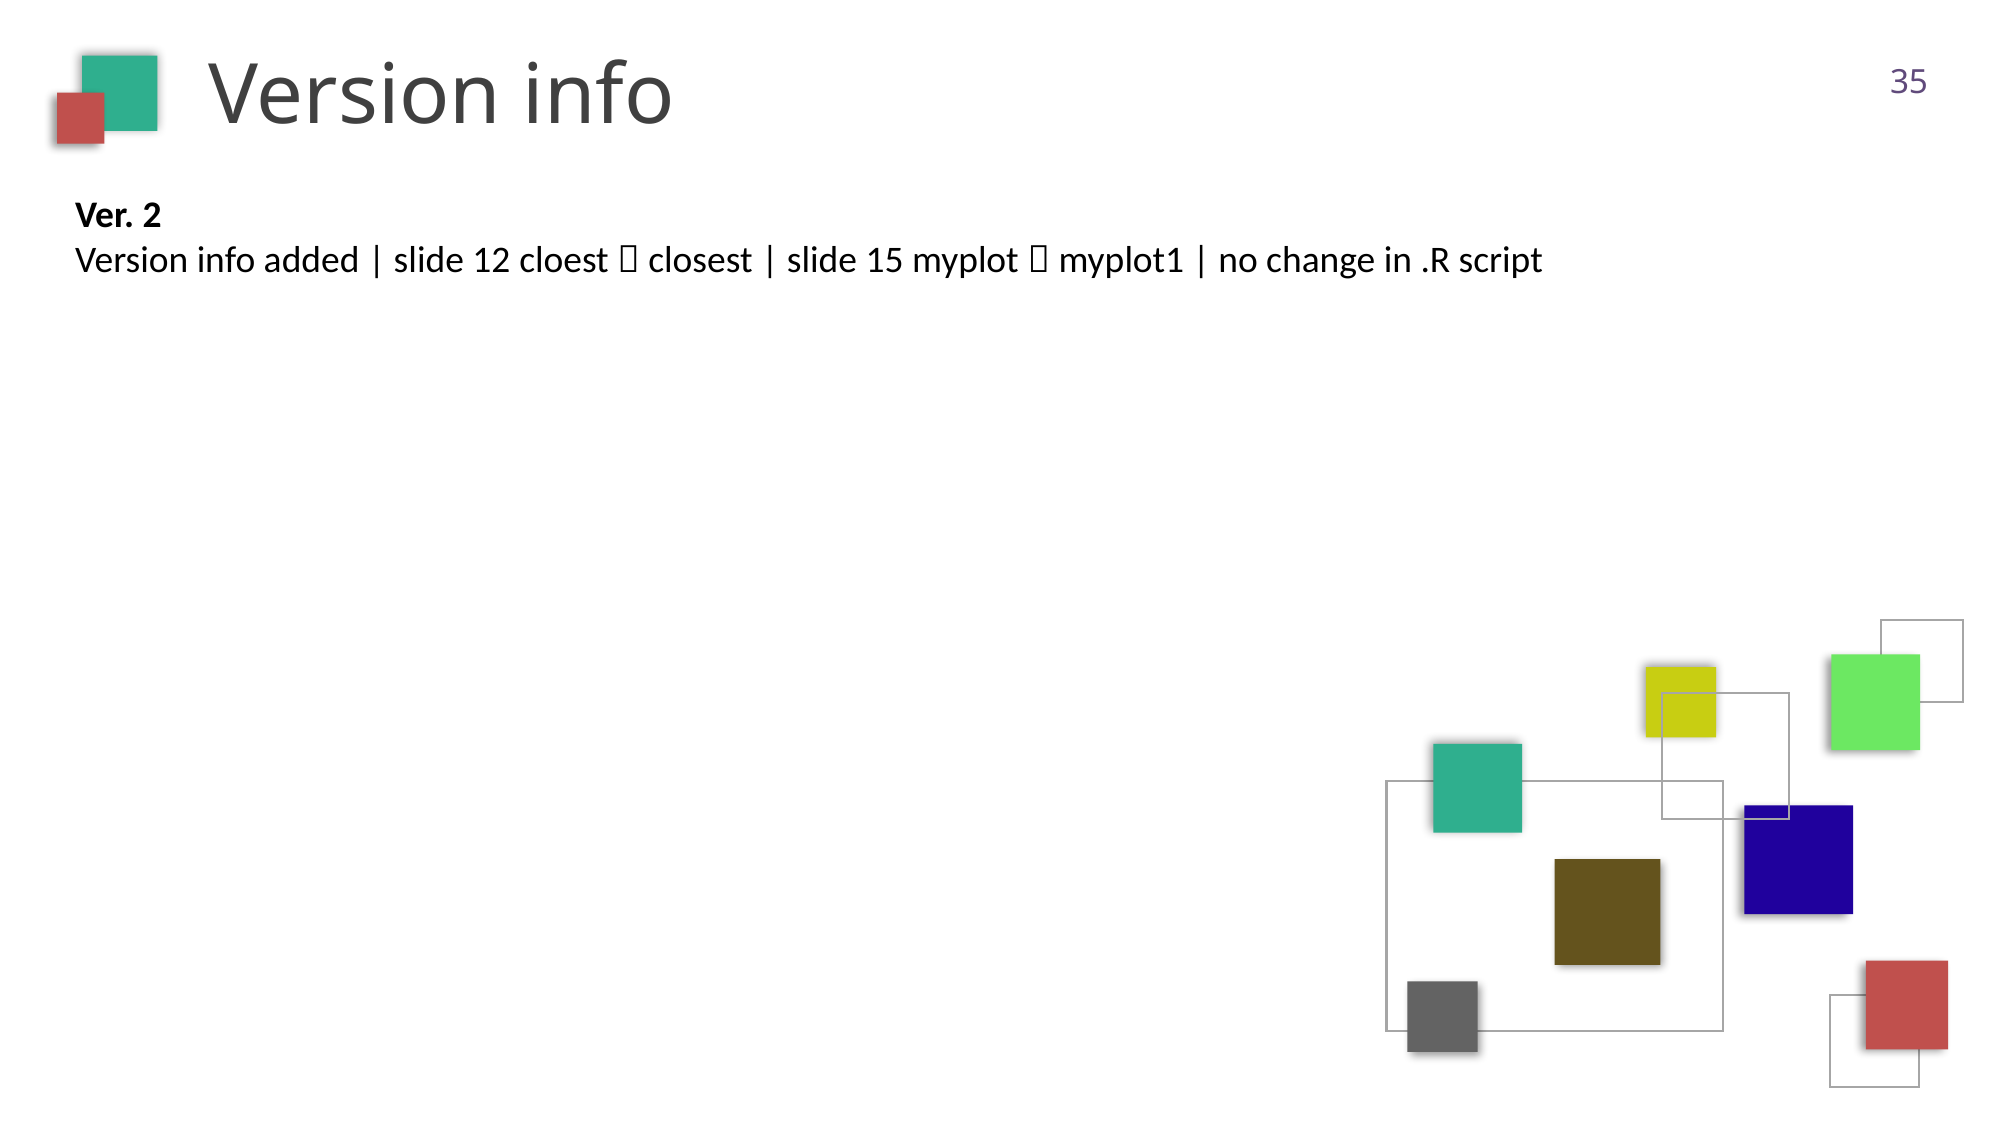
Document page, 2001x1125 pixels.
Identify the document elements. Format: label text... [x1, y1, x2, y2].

text_box Version info [120, 19, 764, 146]
slide_number 35 [1822, 52, 1943, 113]
text_box Ver. 2 Version info added | slide 12 cloest  closest | slide 15 myplot  myplot1 | no change in .R script [60, 182, 1922, 333]
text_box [1386, 619, 1963, 1088]
text_box [81, 54, 158, 132]
text_box [56, 92, 106, 145]
